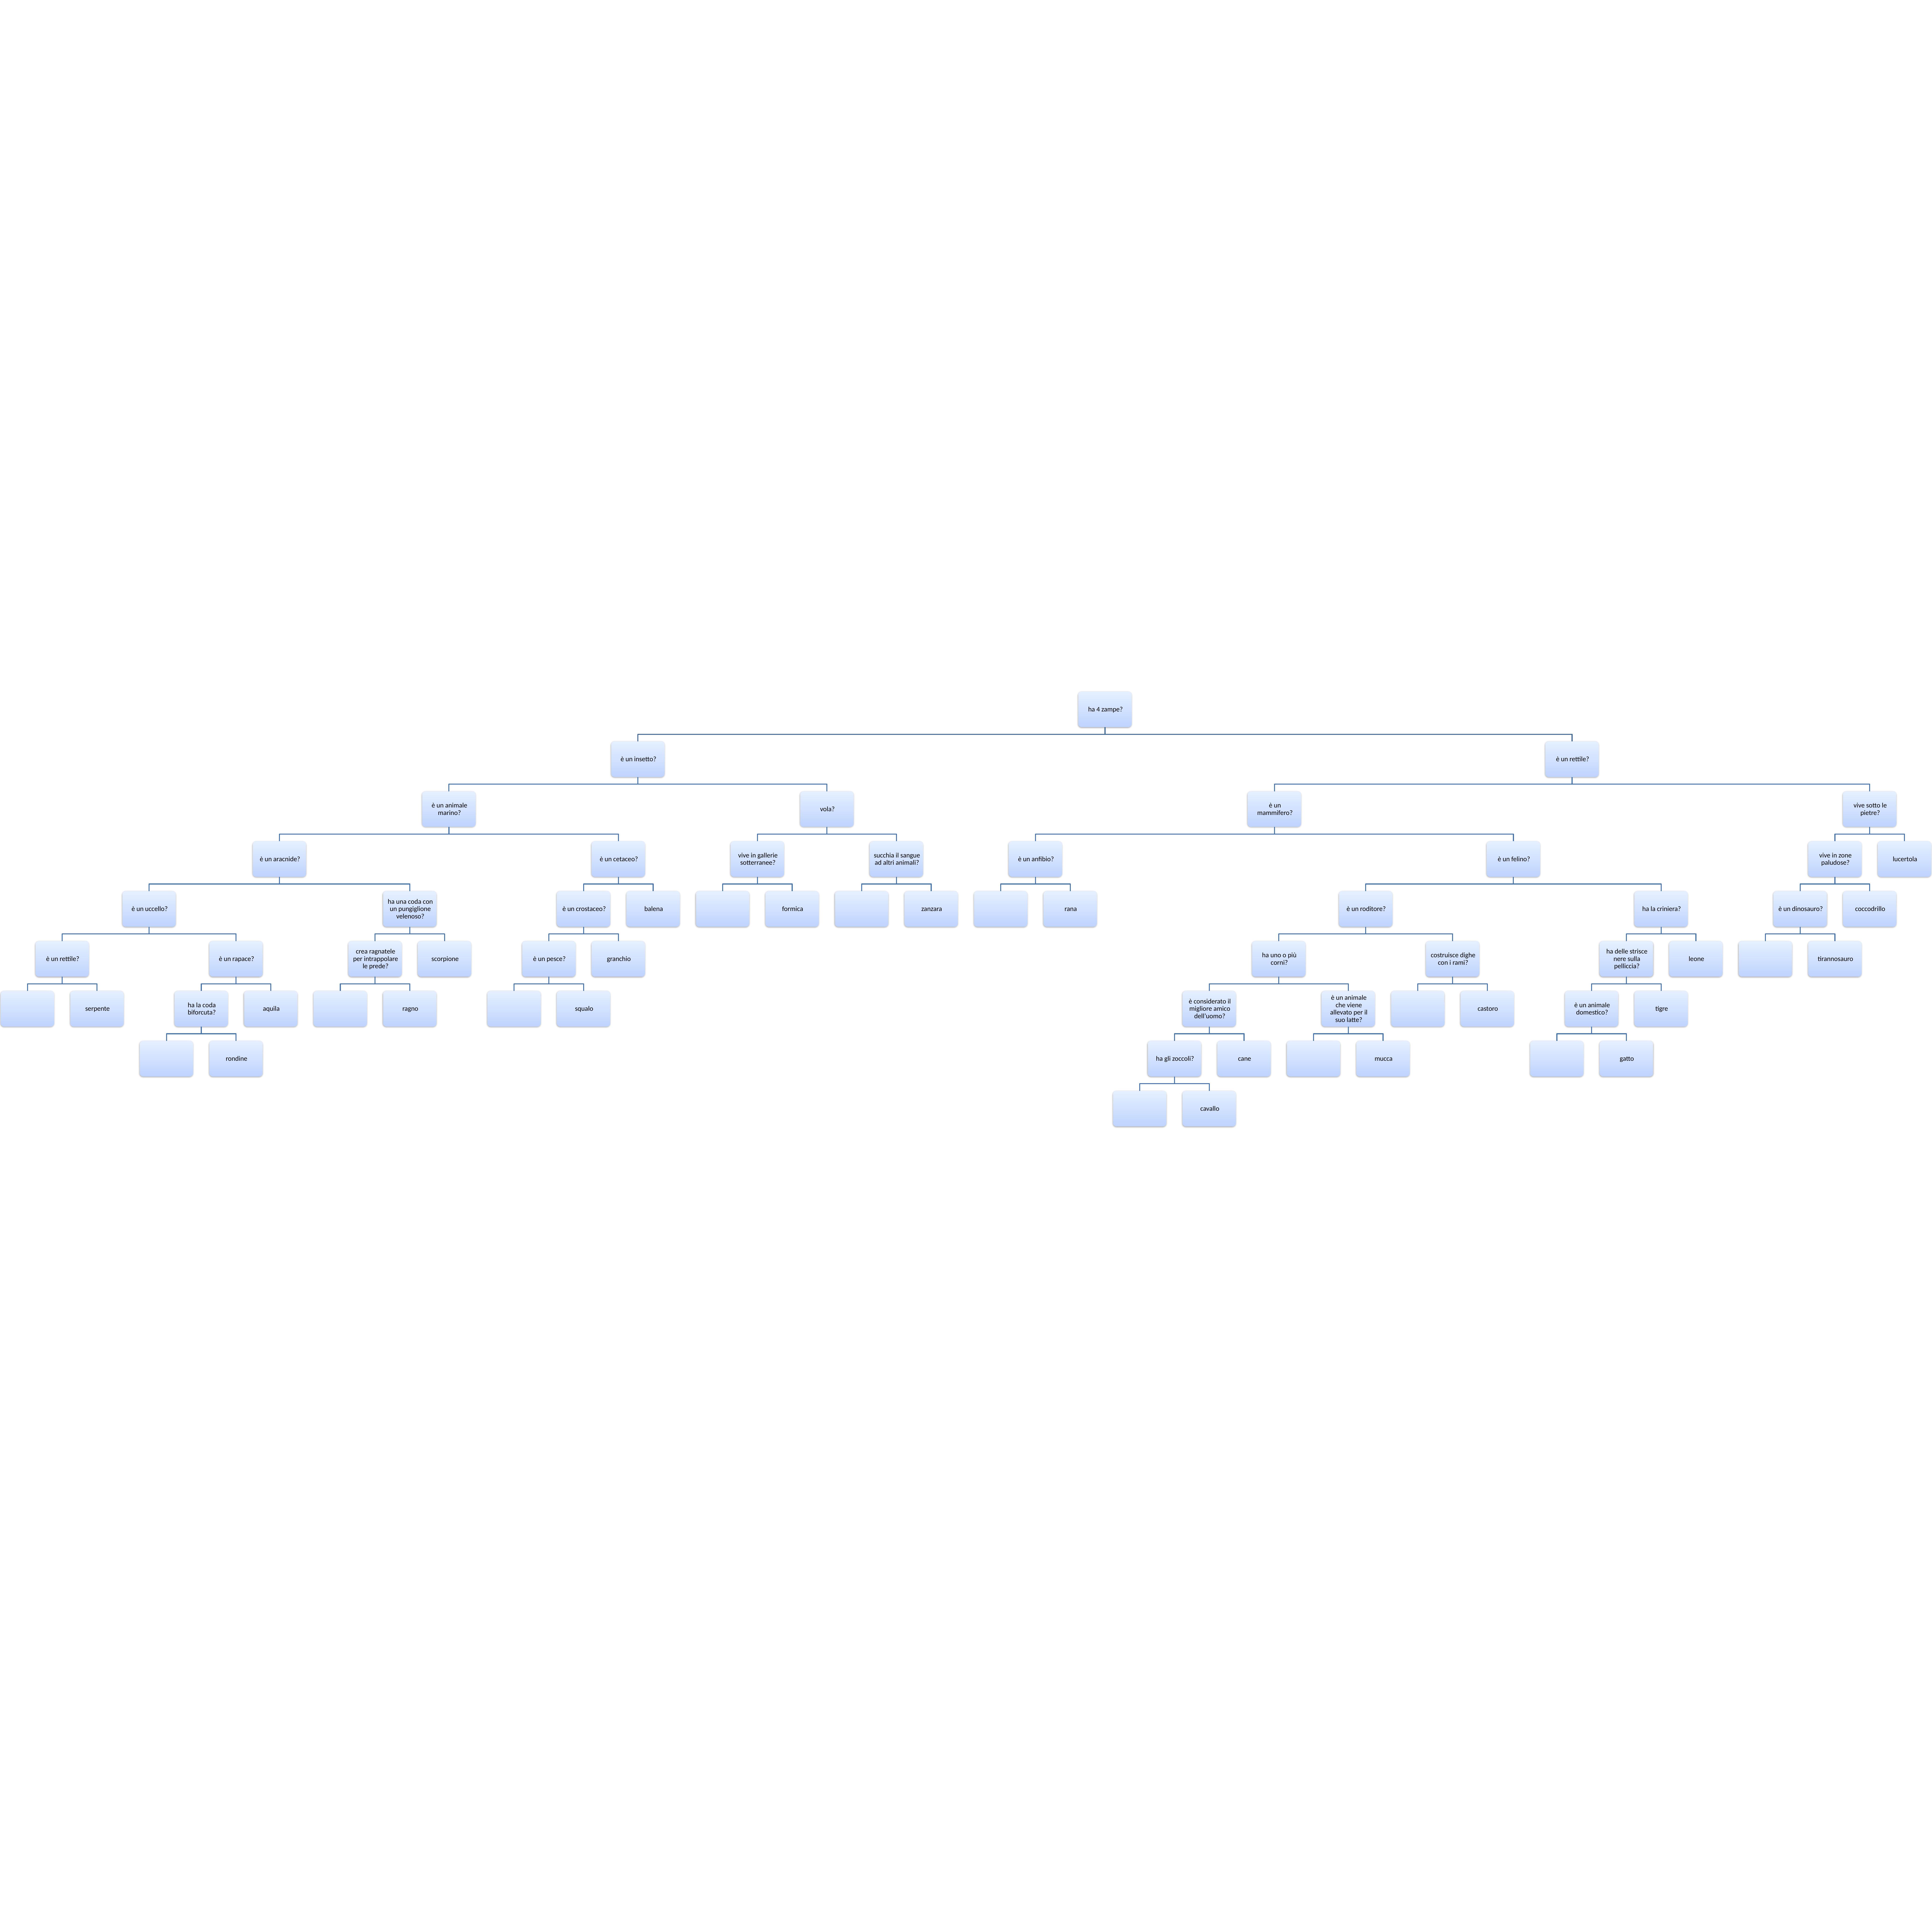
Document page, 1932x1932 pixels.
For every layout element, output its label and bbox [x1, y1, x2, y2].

text_box [0, 0, 1932, 1818]
